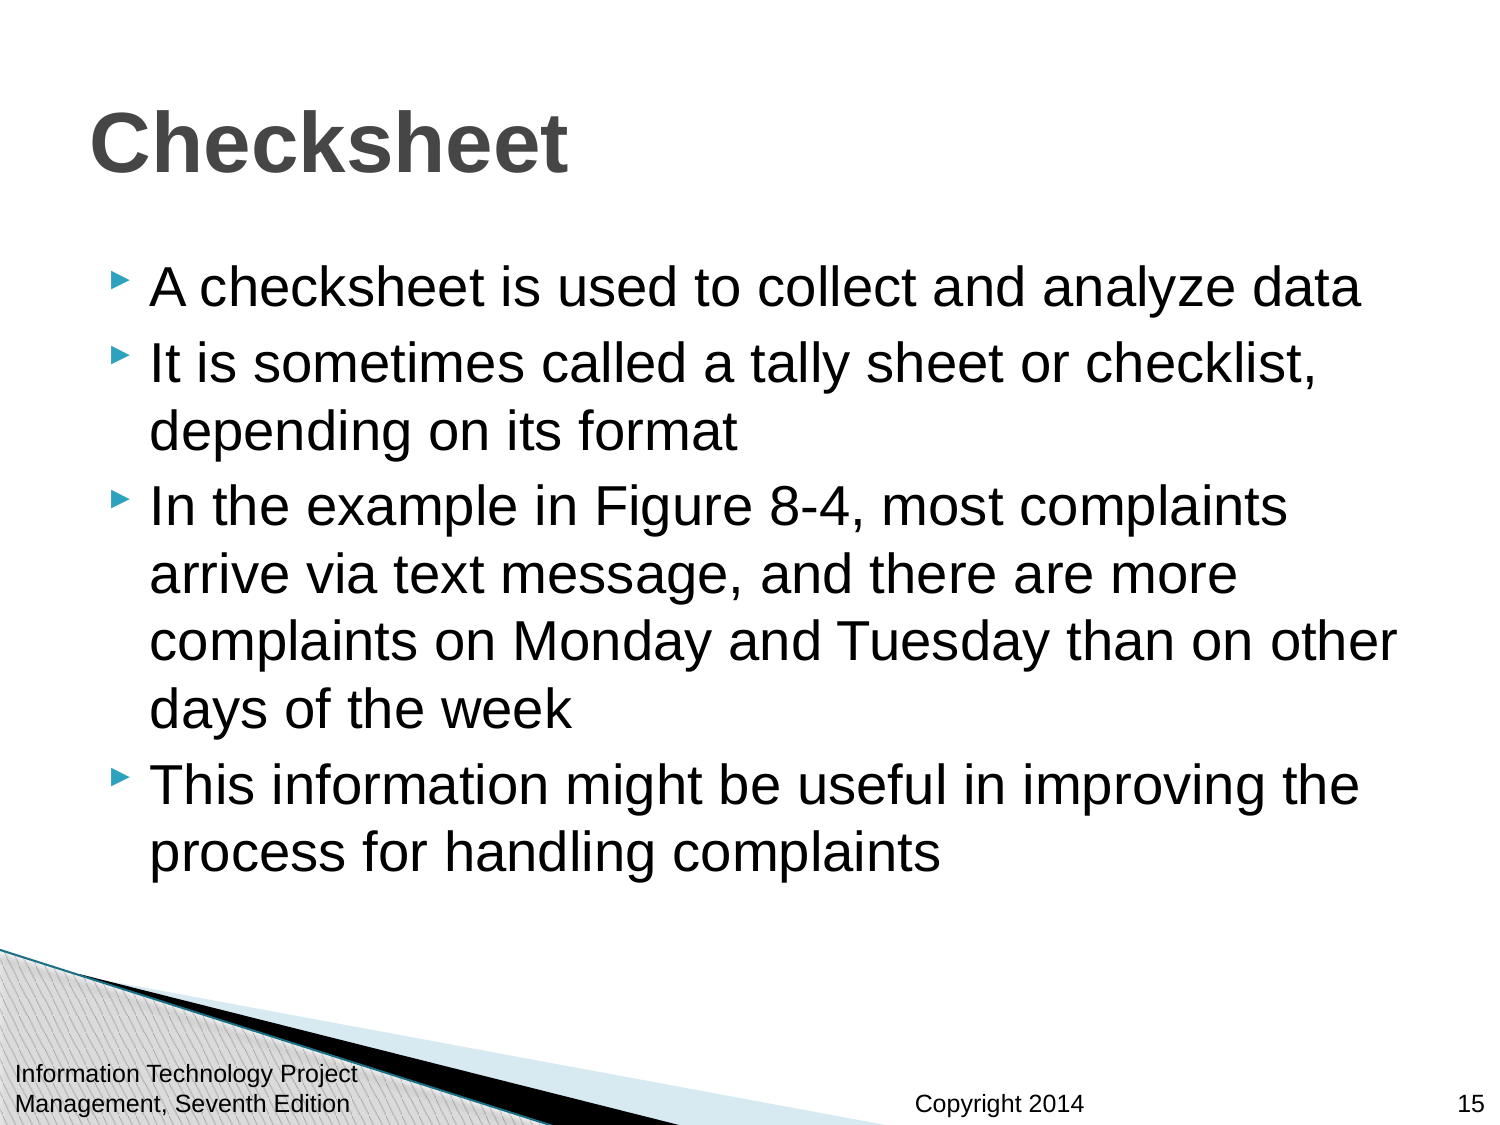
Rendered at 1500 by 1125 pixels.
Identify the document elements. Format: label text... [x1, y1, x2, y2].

slide_number 15 [1408, 1065, 1500, 1125]
title Checksheet [75, 45, 1425, 233]
list A checksheet is used to collect and analyze data It is sometimes called a tally sheet or checklist, depending on its format In the example in Figure 8-4, most complaints arrive via text message, and there are more complaints on Monday and Tuesday than on other days of the week This information might be useful in improving the process for handling complaints [74, 242, 1426, 986]
footer Information Technology Project Management, Seventh Edition [0, 1065, 425, 1125]
